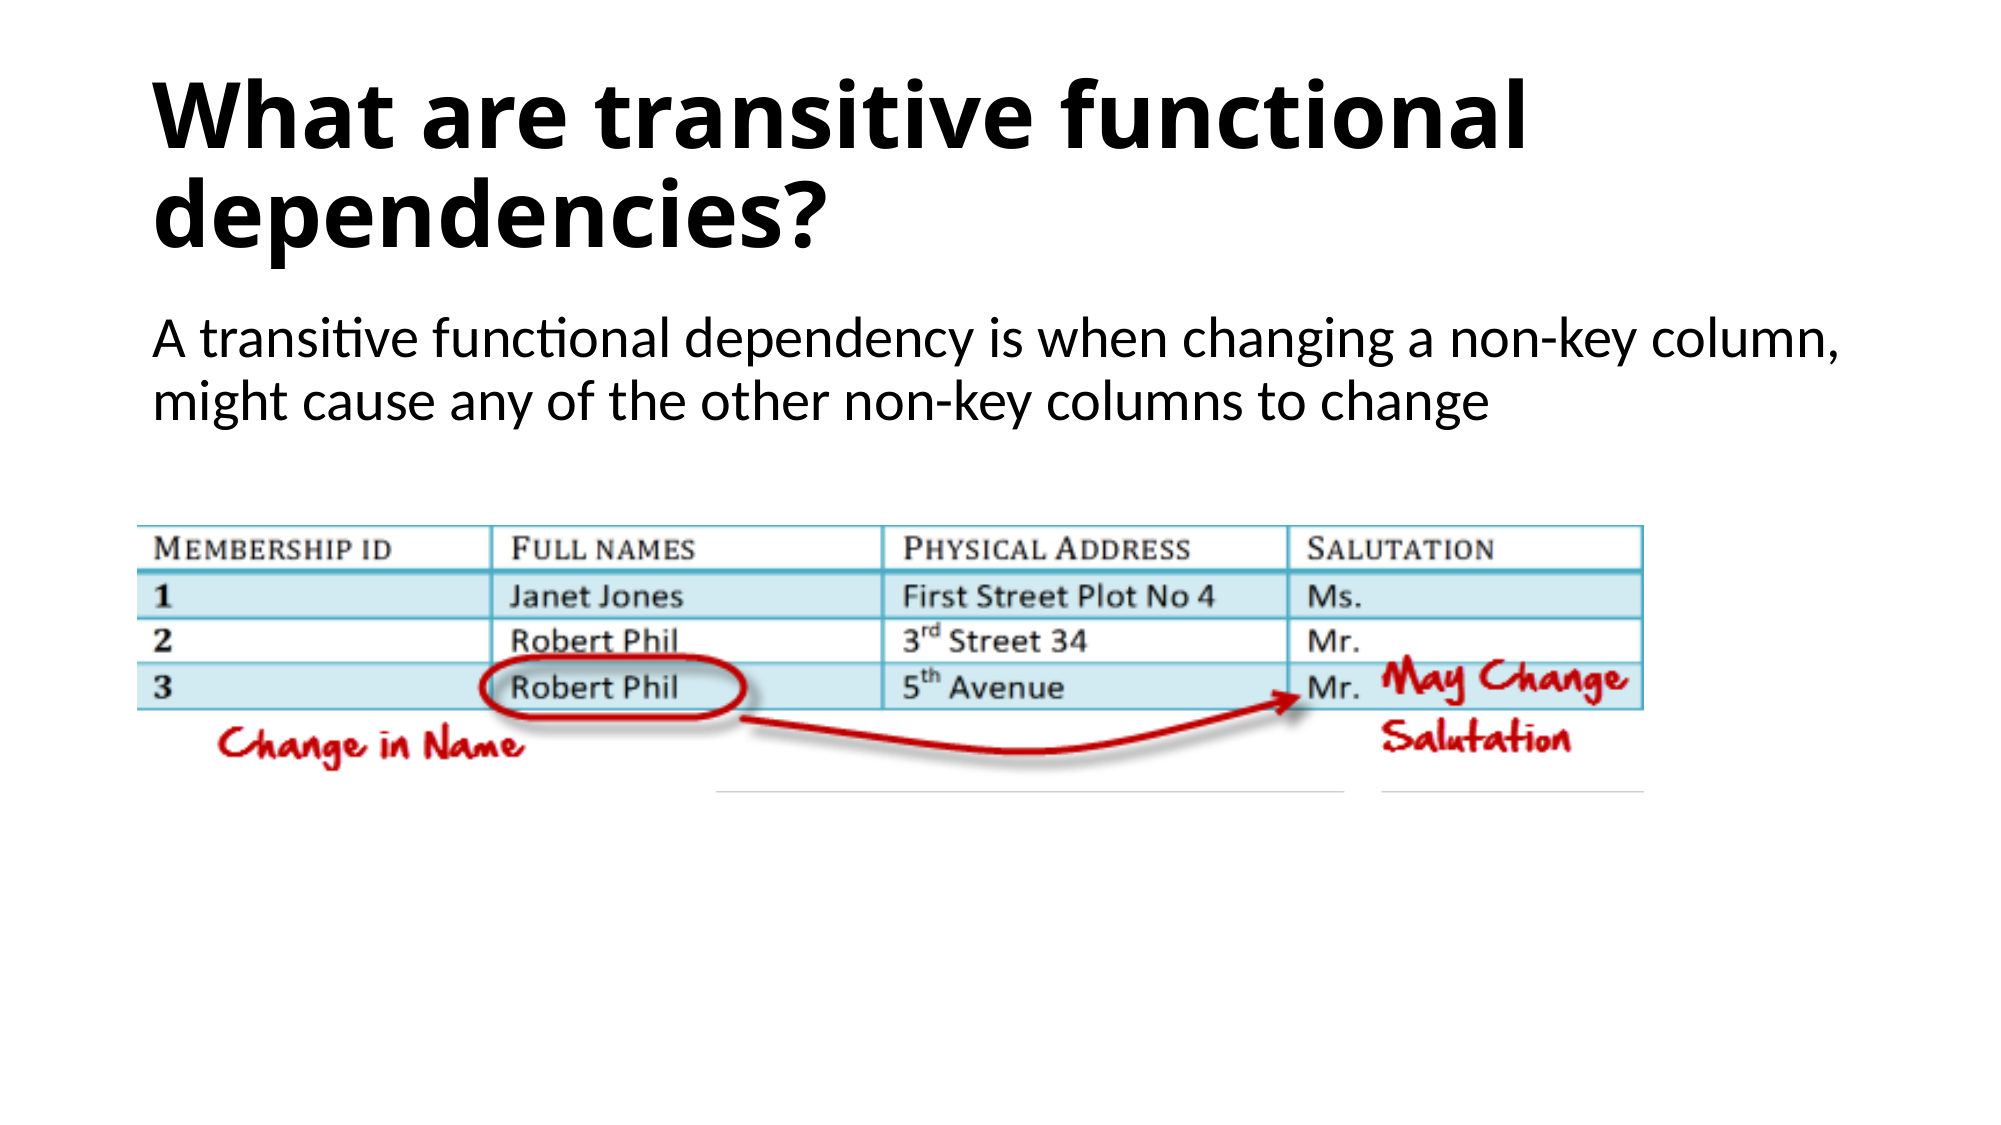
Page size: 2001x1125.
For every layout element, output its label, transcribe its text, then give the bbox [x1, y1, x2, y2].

list A transitive functional dependency is when changing a non-key column, might cause any of the other non-key columns to change [137, 299, 1863, 1014]
title What are transitive functional dependencies? [137, 59, 1863, 278]
picture [137, 525, 1644, 797]
